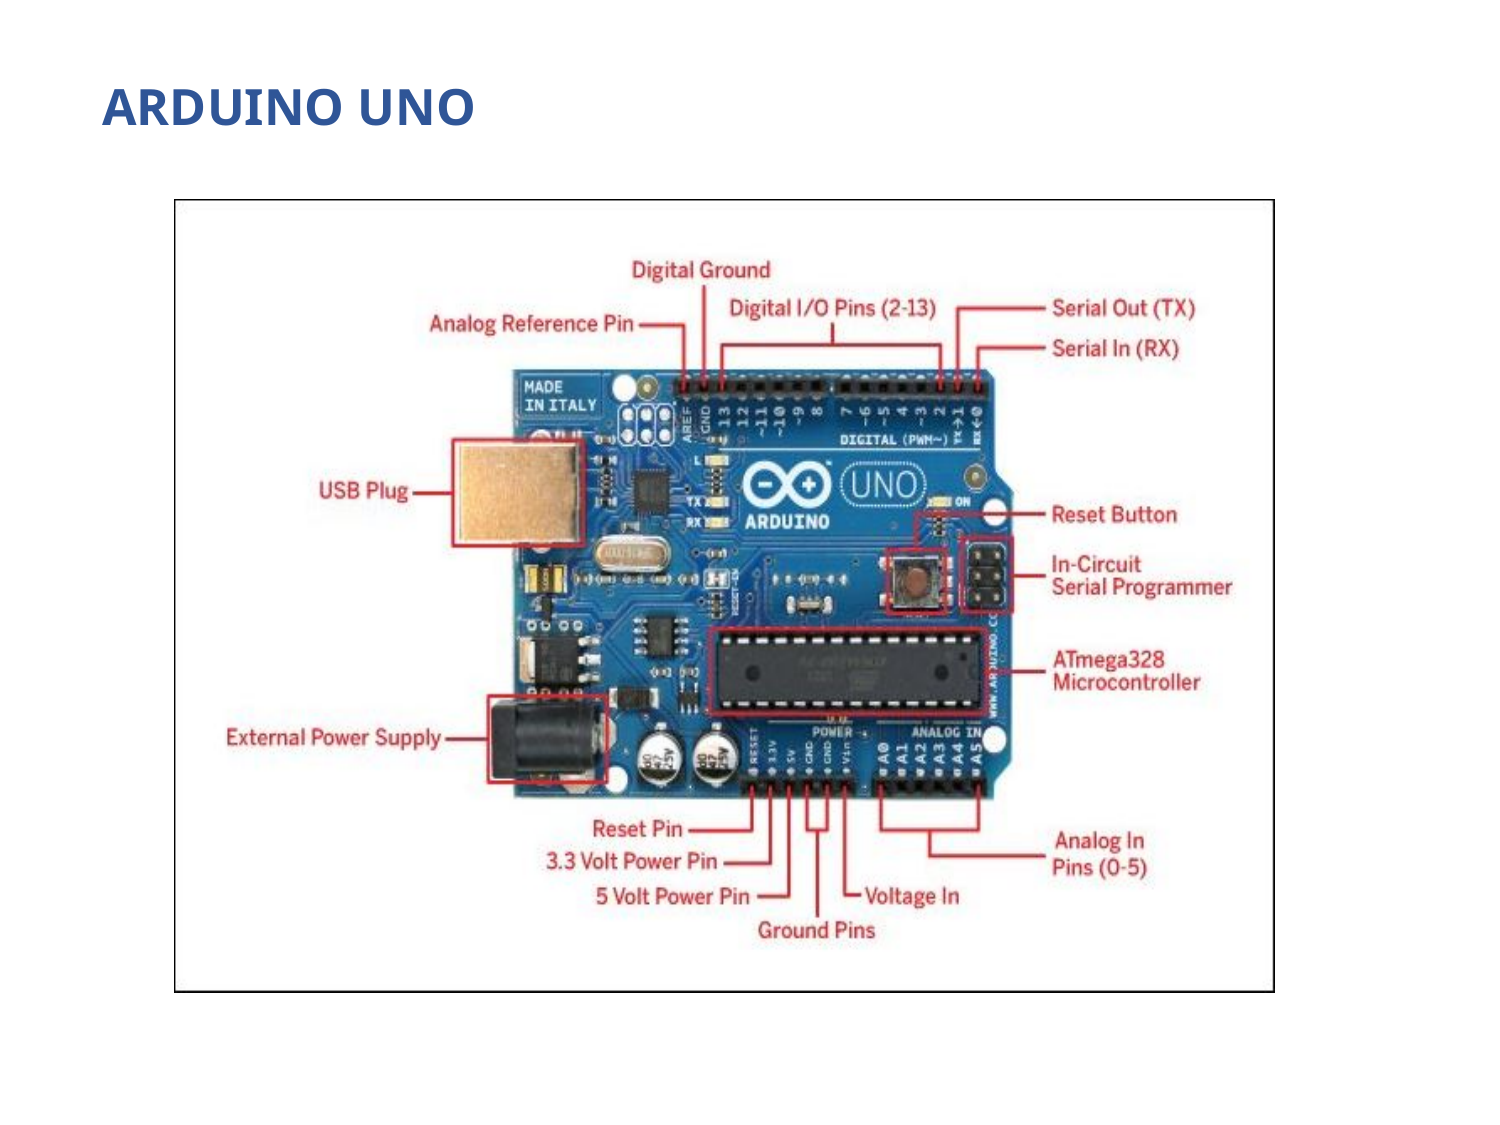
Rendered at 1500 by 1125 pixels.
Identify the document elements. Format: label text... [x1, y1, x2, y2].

title ARDUINO UNO [87, 0, 1382, 218]
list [174, 199, 1275, 993]
